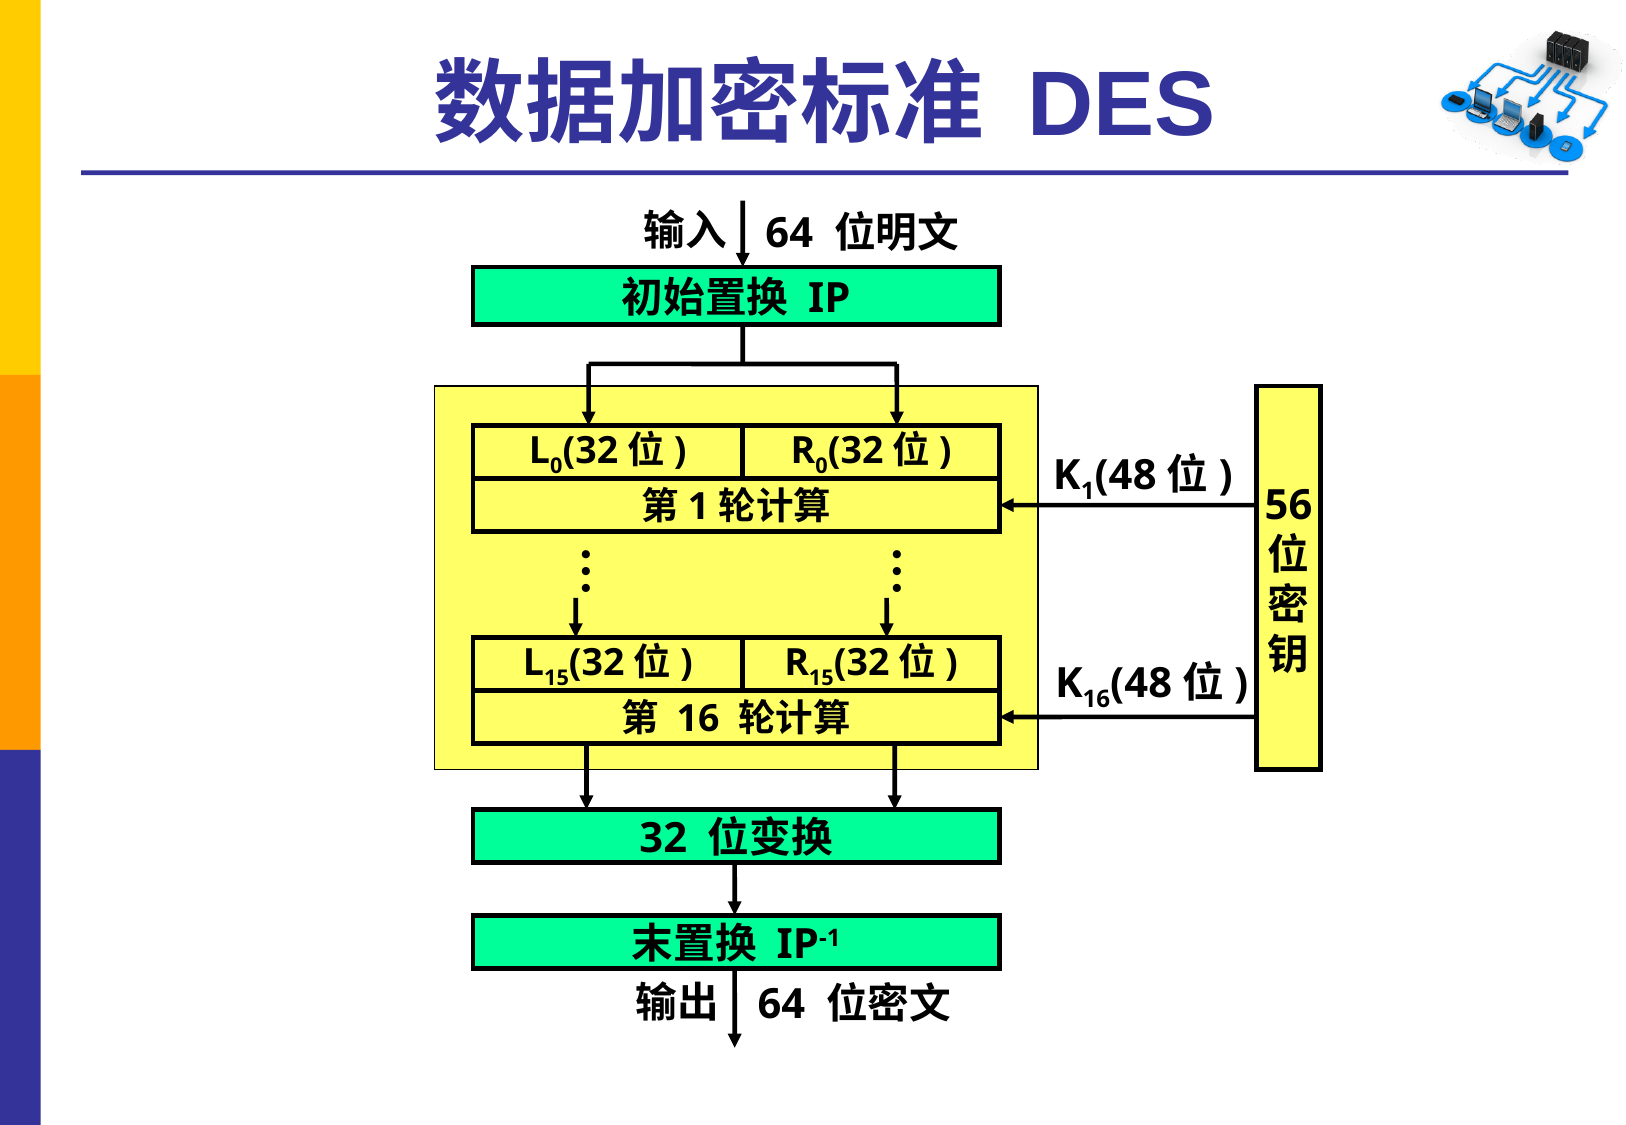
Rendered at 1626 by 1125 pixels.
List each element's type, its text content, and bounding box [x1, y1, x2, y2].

picture [1438, 30, 1624, 165]
title 数据加密标准 DES [81, 30, 1569, 161]
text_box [434, 196, 1321, 1048]
